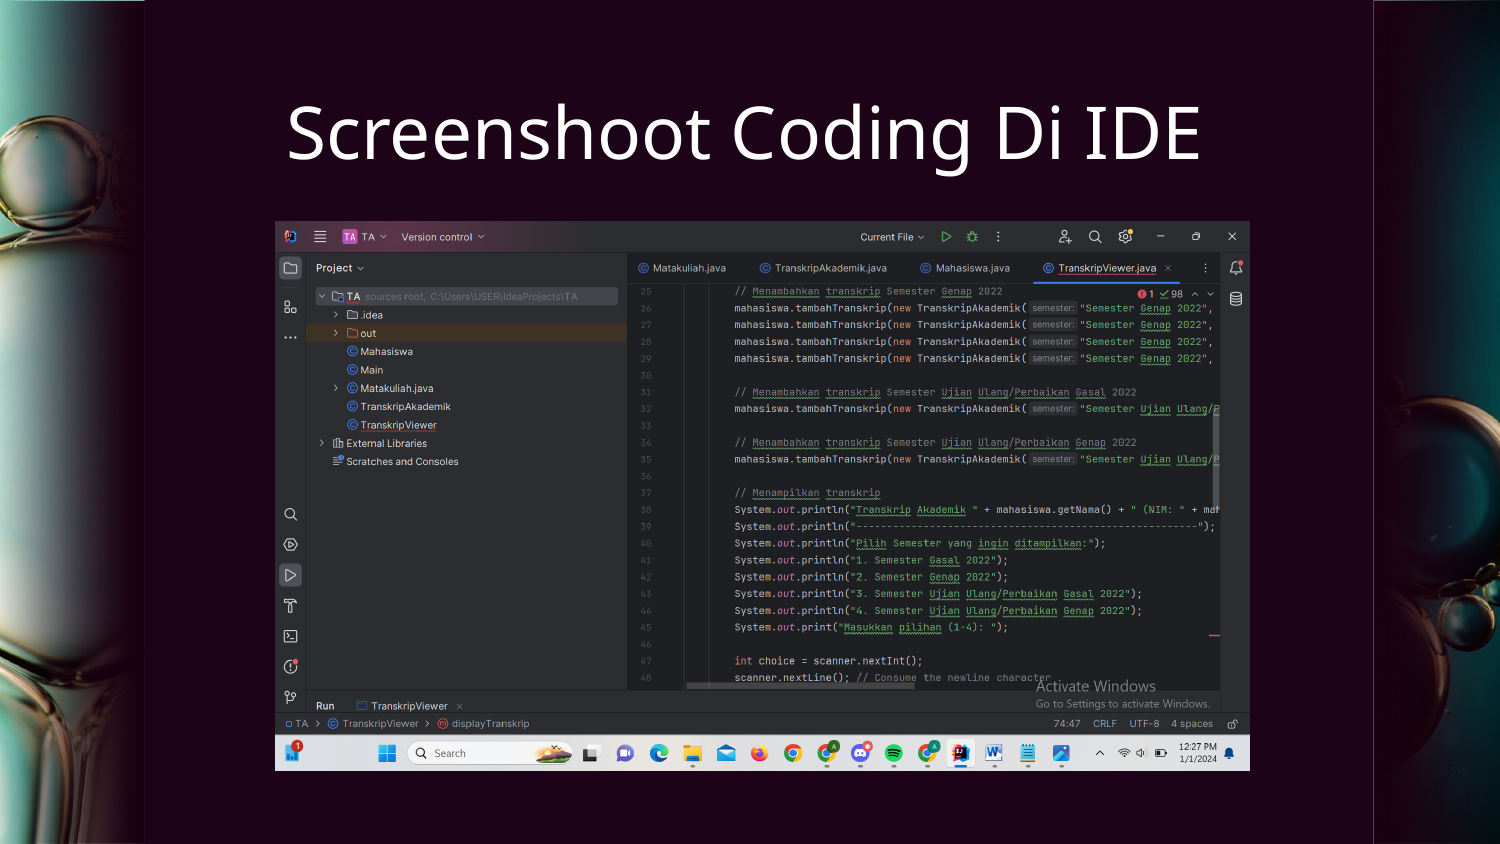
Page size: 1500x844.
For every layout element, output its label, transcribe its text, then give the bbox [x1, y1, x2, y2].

picture [0, 1, 145, 844]
picture [274, 221, 1251, 771]
subtitle [174, 196, 1450, 760]
picture [1374, 1, 1500, 844]
title Screenshoot Coding Di IDE [112, 71, 1378, 166]
